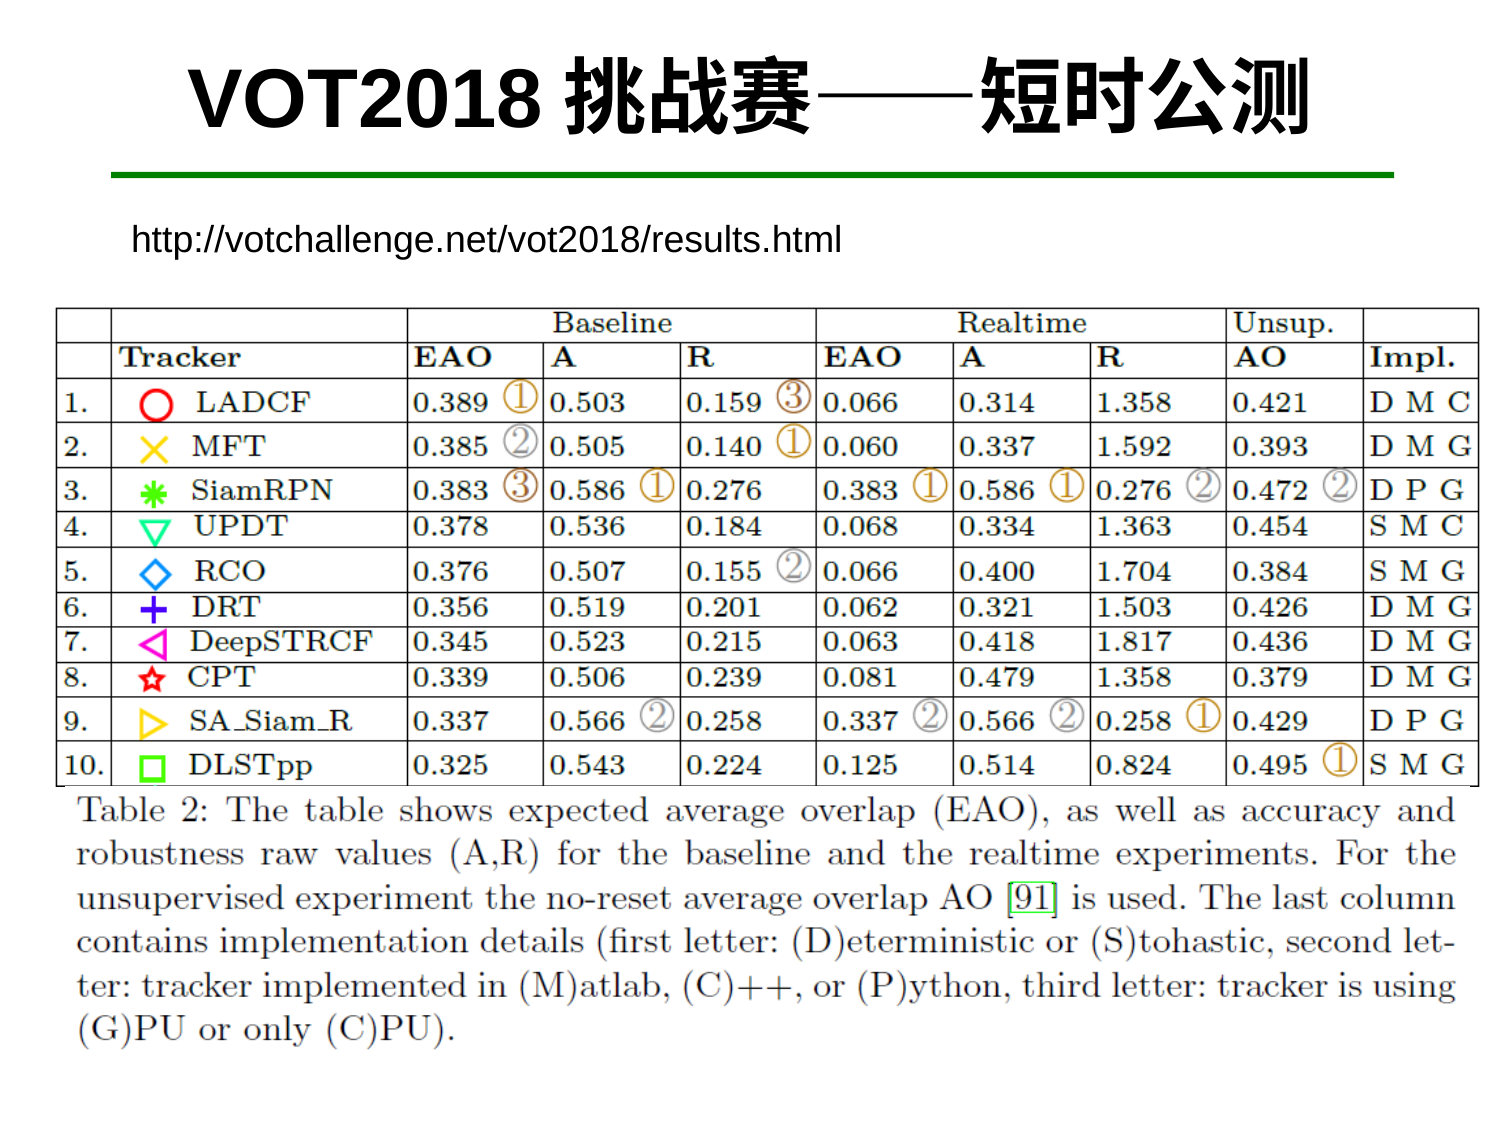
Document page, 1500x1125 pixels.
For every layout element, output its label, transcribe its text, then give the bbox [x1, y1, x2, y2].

title VOT2018挑战赛——短时公测 [75, 0, 1425, 188]
text_box http://votchallenge.net/vot2018/results.html [116, 208, 858, 268]
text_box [34, 290, 1500, 1052]
